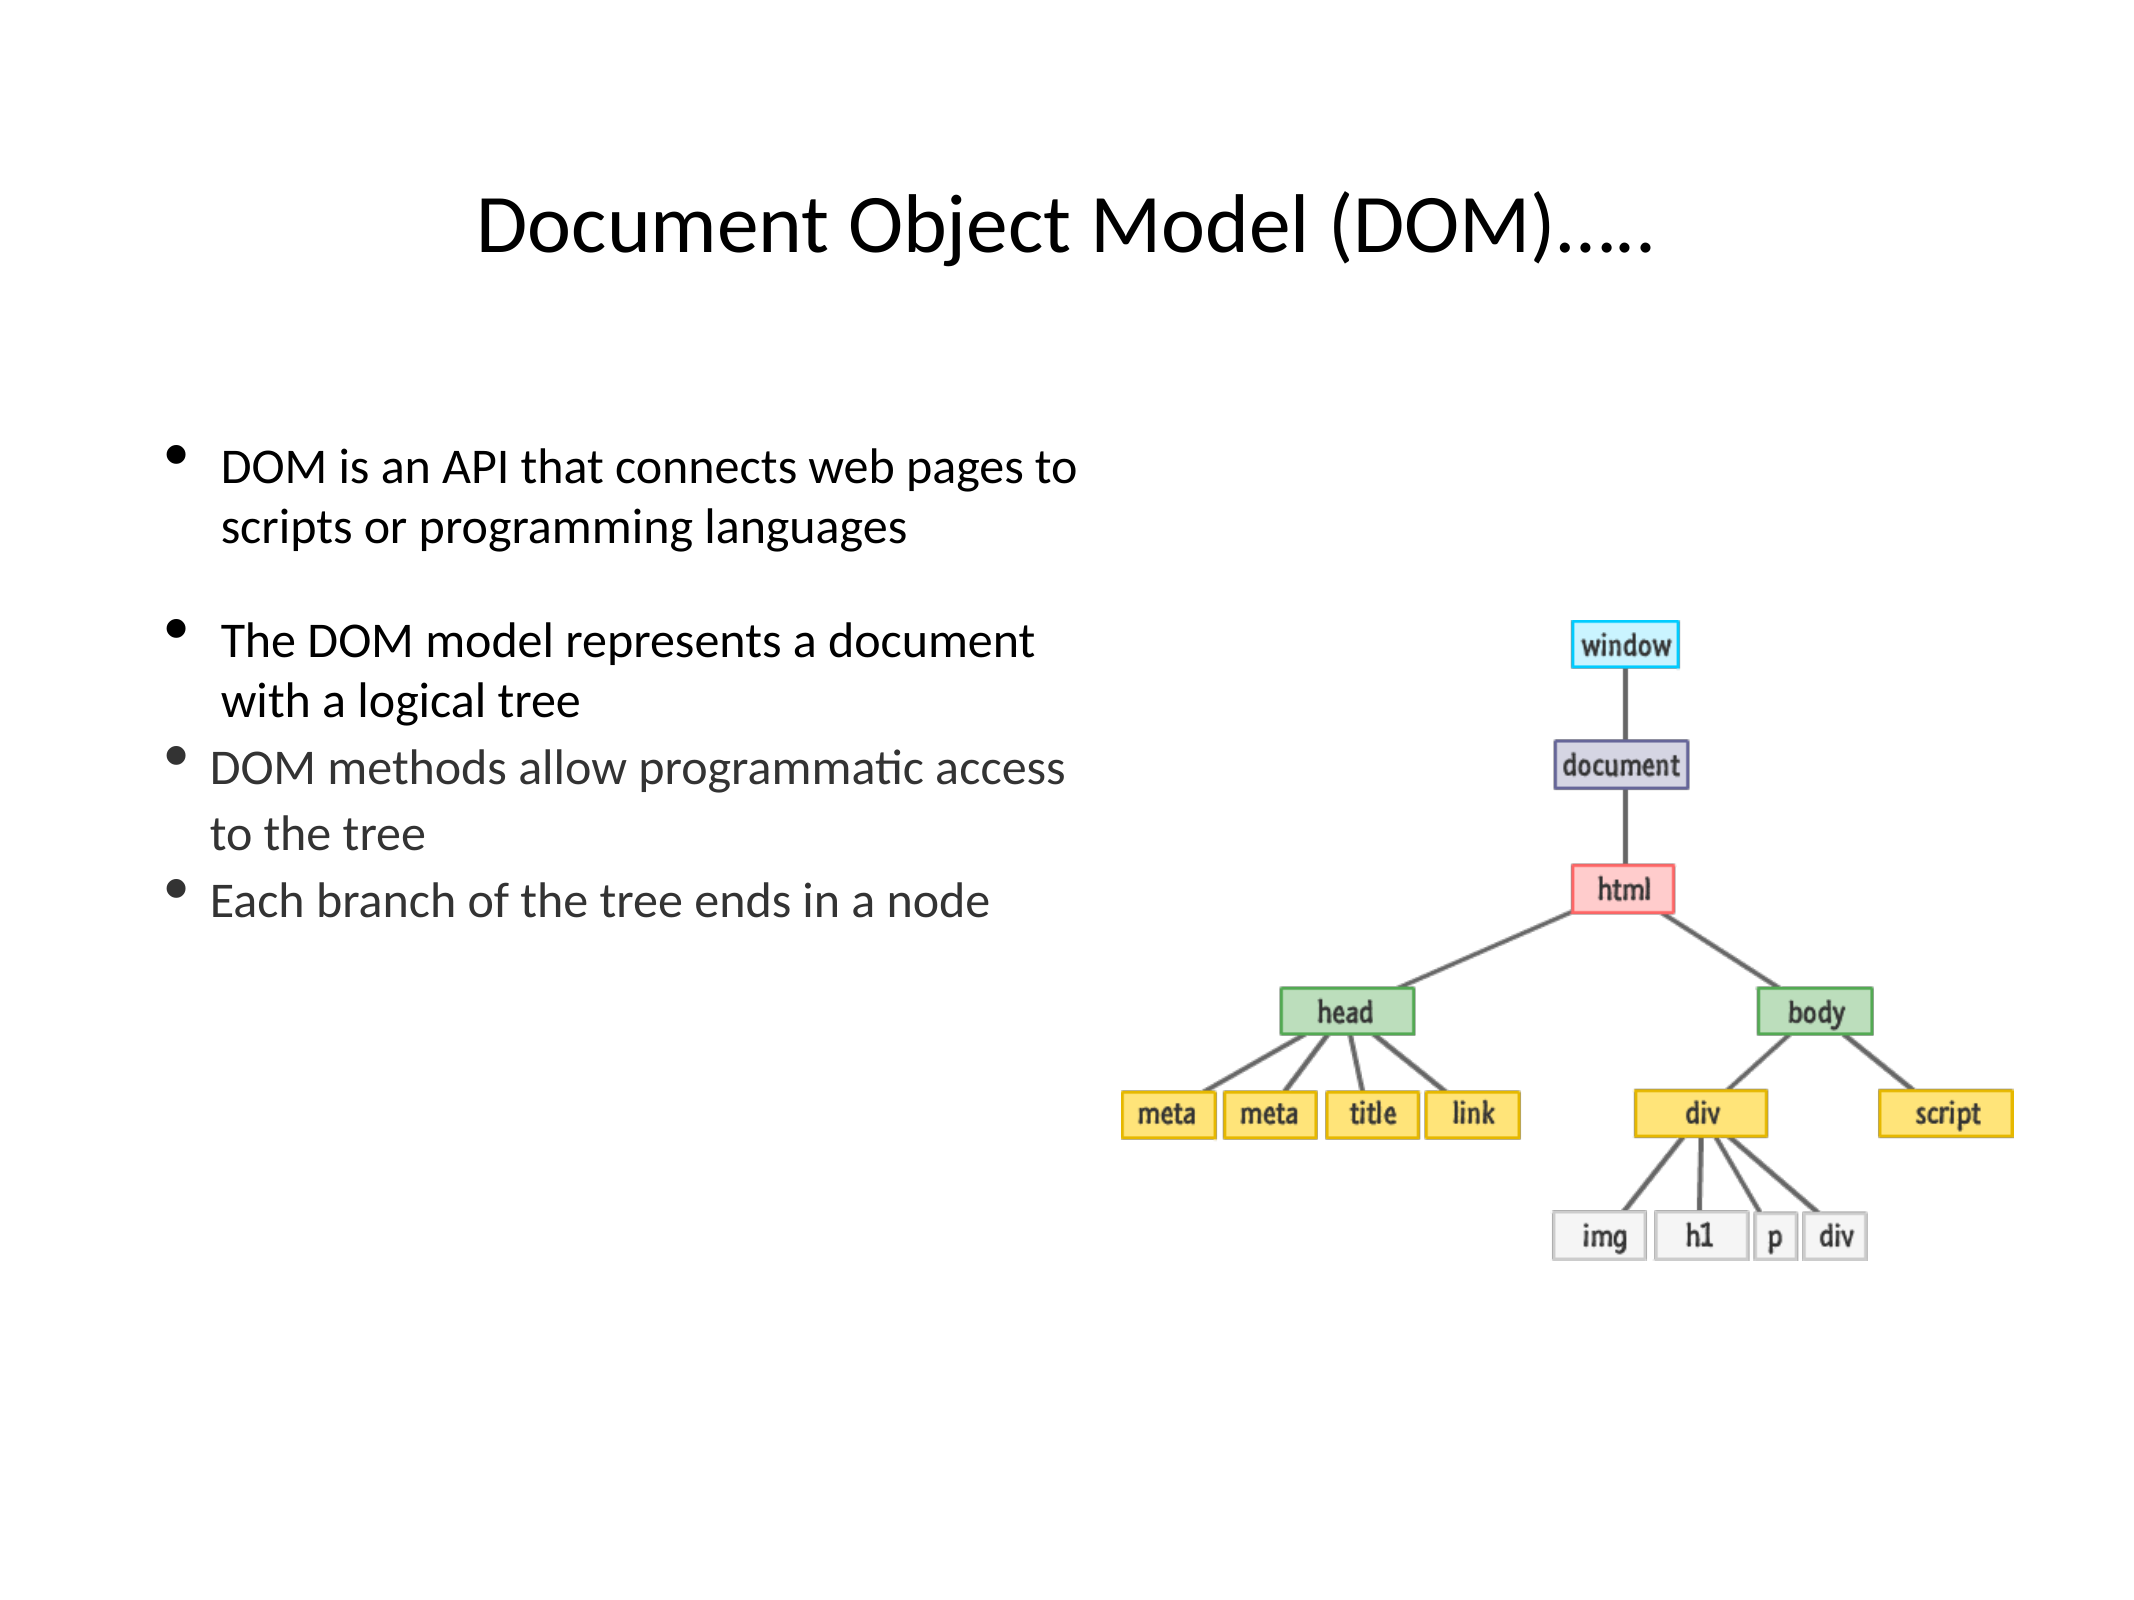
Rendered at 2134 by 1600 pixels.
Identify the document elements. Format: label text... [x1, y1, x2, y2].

picture [1575, 623, 1676, 665]
picture [1120, 619, 2014, 1262]
title Document Object Model (DOM)….. [155, 41, 1978, 397]
list DOM is an API that connects web pages to scripts or programming languages The DOM model represents a document with a logical tree DOM methods allow programmatic access to the tree Each branch of the tree ends in a node [155, 424, 1122, 1457]
